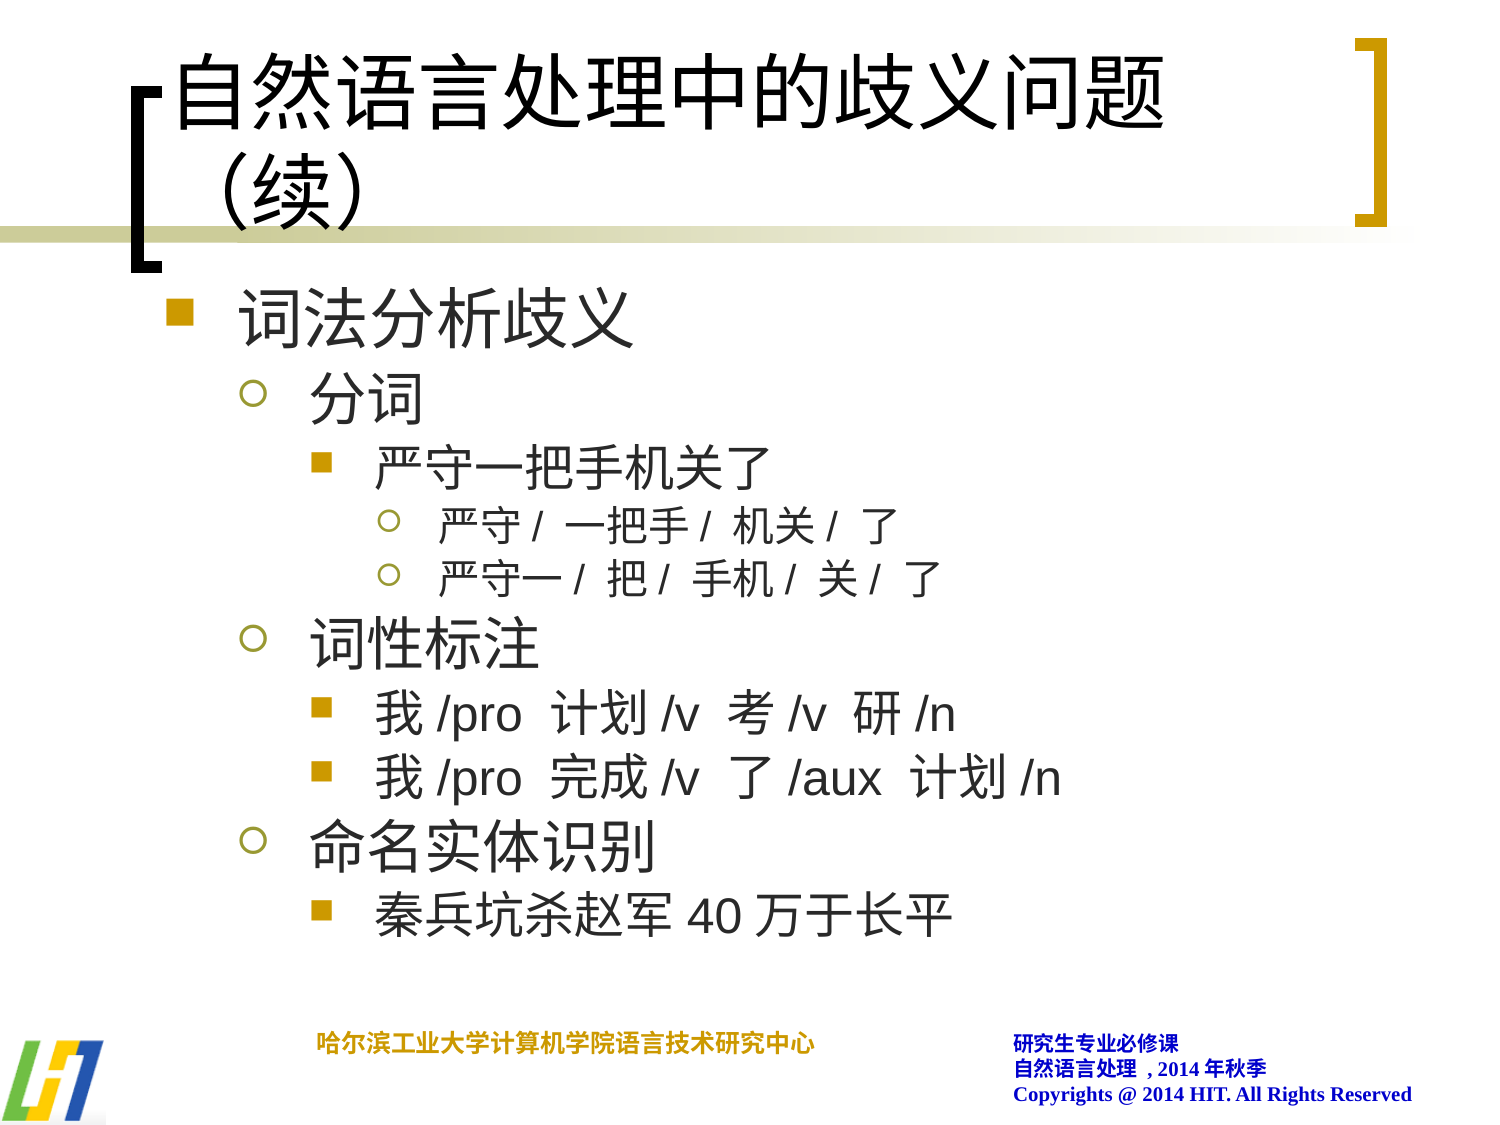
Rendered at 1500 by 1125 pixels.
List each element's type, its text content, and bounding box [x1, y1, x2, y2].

title 自然语言处理中的歧义问题（续） [152, 15, 1328, 248]
list 词法分析歧义 分词 严守一把手机关了 严守/ 一把手/ 机关/ 了 严守一/ 把/ 手机/ 关/ 了 词性标注 我/pro 计划/v 考/v 研/n 我/pro 完成/v 了/aux 计划/n 命名实体识别 秦兵坑杀赵军40万于长平 [147, 278, 1405, 1000]
footer 哈尔滨工业大学计算机学院语言技术研究中心 [300, 1019, 987, 1125]
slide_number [997, 1022, 1448, 1125]
picture [0, 1034, 106, 1125]
